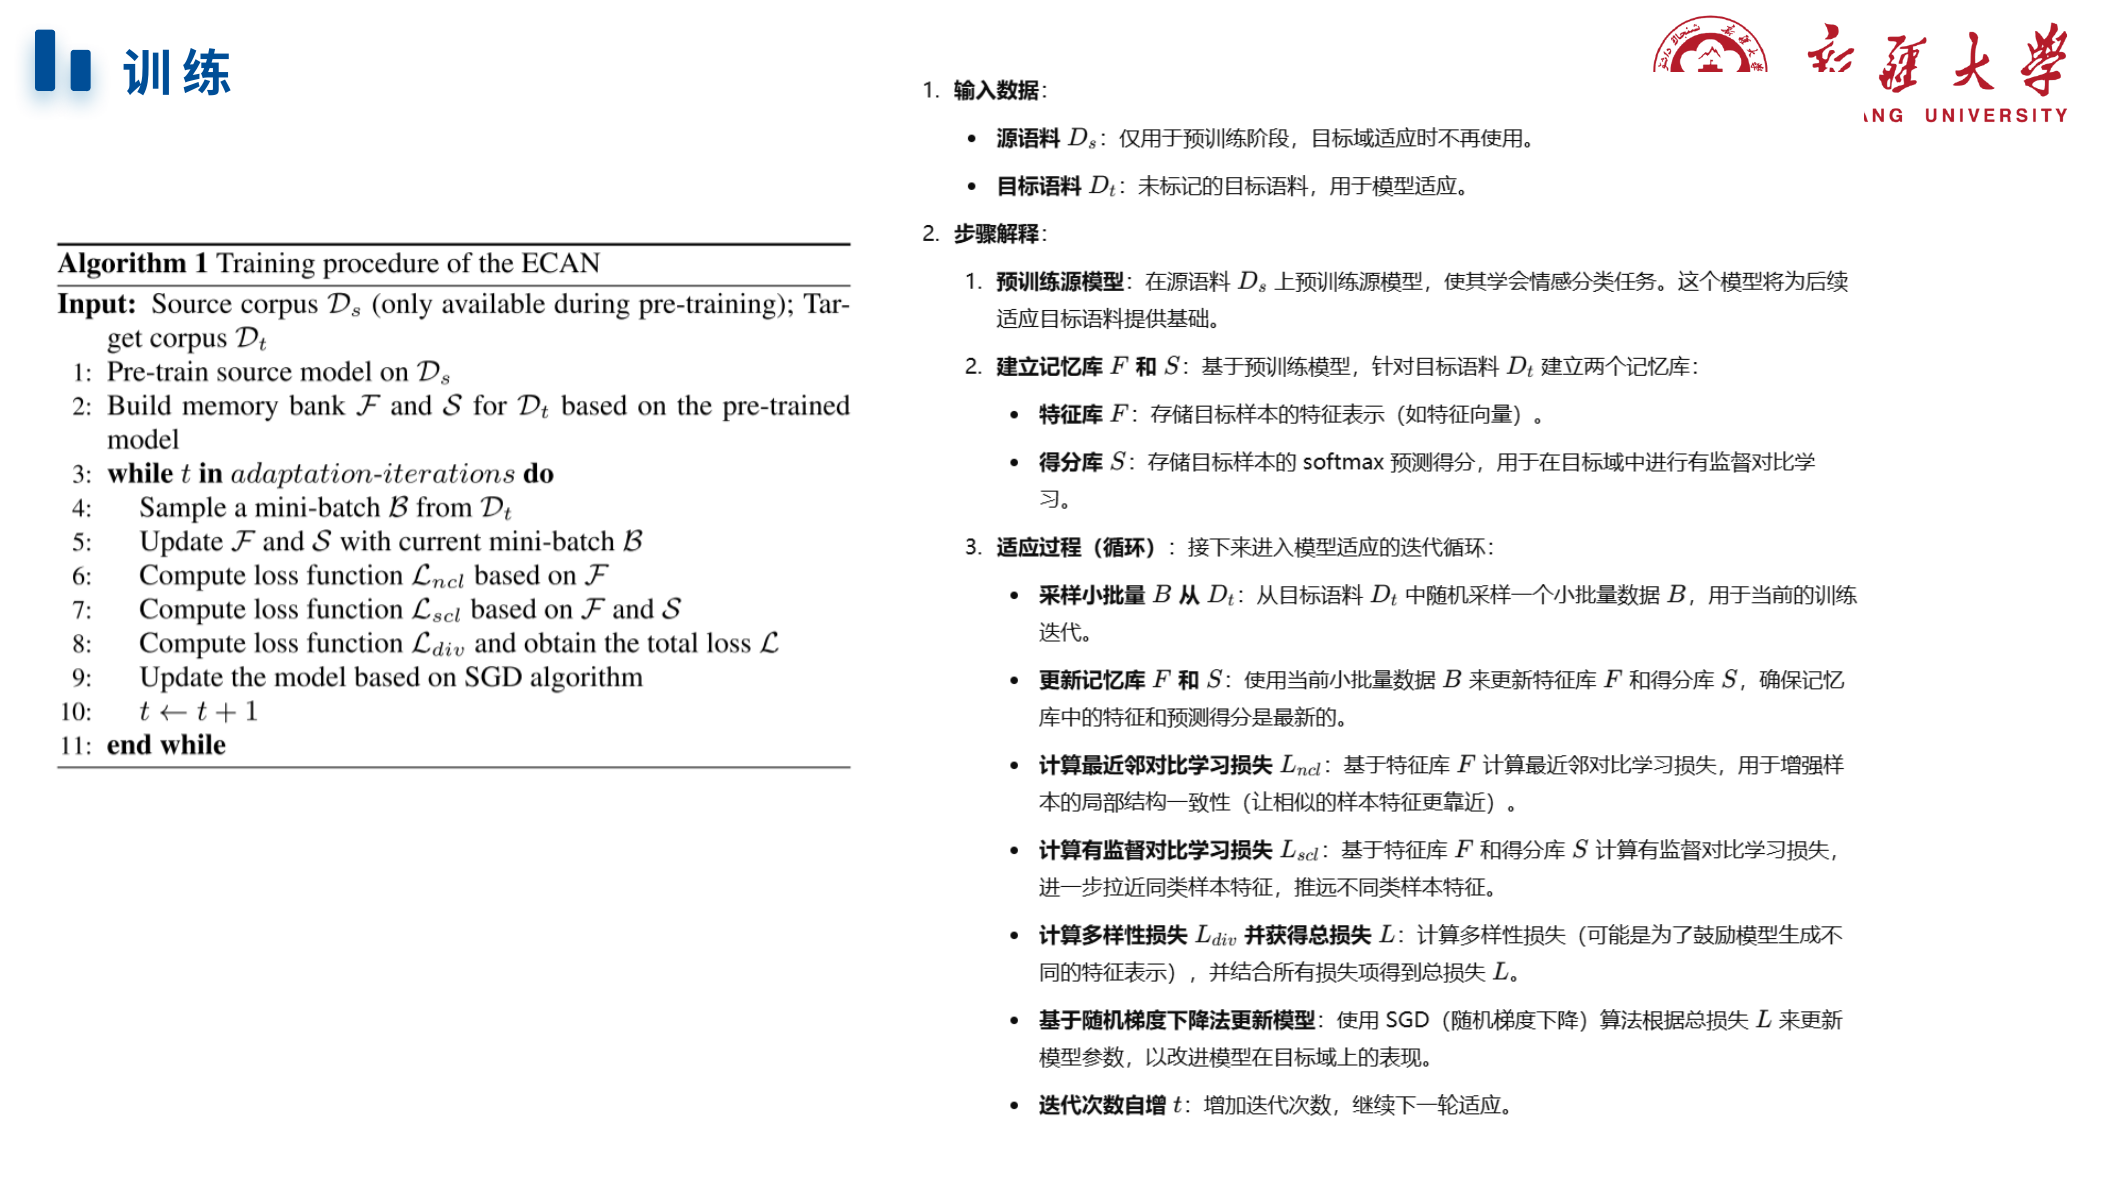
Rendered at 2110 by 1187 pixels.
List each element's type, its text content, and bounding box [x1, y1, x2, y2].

picture [0, 2, 666, 216]
text_box 训练 [108, 34, 248, 110]
text_box [69, 48, 92, 93]
picture [50, 238, 860, 783]
text_box [33, 28, 57, 93]
picture [918, 0, 2083, 1124]
